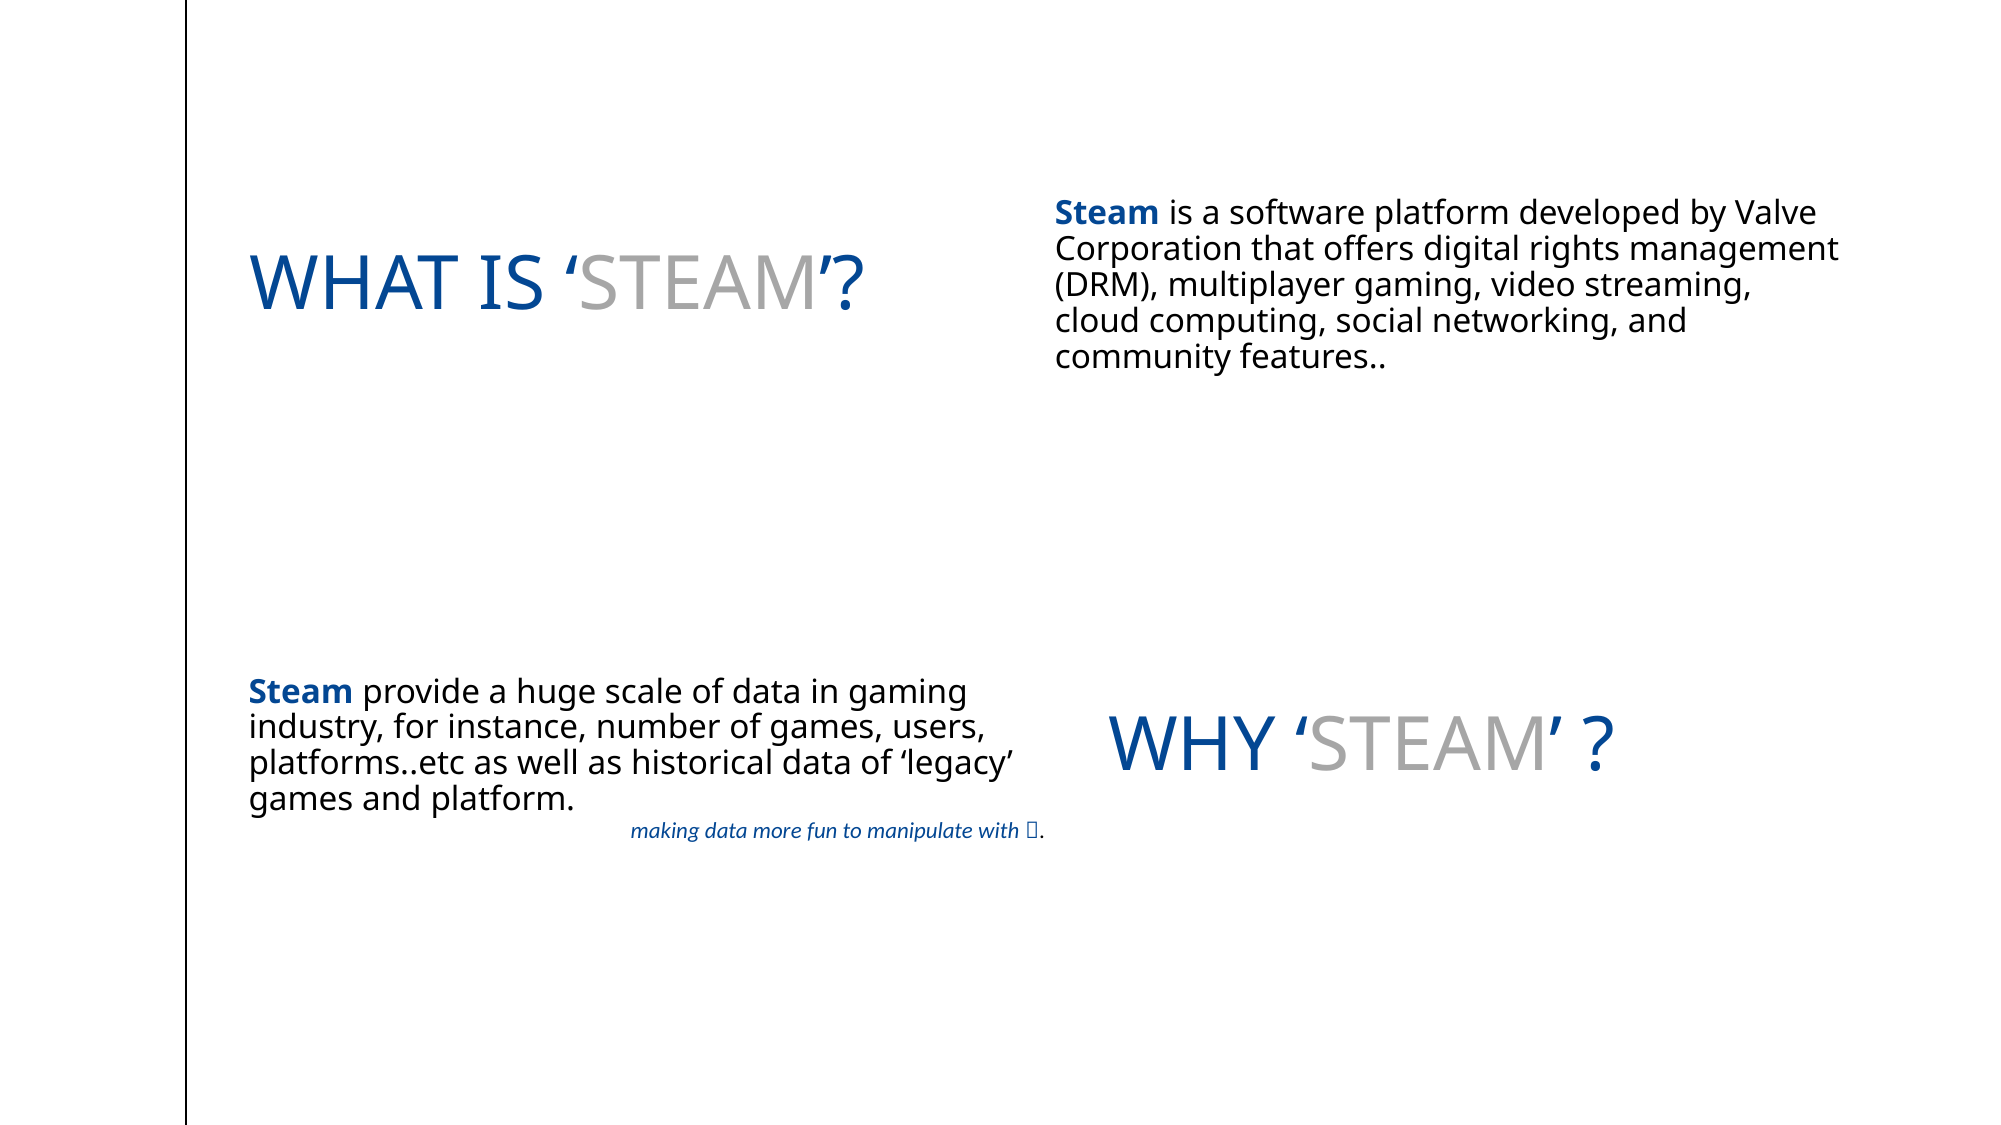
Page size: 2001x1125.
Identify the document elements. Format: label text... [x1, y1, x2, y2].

title What is ‘Steam’? [249, 55, 936, 516]
text_box why ‘Steam’ ? [1108, 516, 1822, 977]
list Steam is a software platform developed by Valve Corporation that offers digital rights management (DRM), multiplayer gaming, video streaming, cloud computing, social networking, and community features.. [1039, 55, 1863, 517]
text_box Steam provide a huge scale of data in gaming industry, for instance, number of games, users, platforms..etc as well as historical data of ‘legacy’ games and platform. [233, 516, 1057, 977]
text_box making data more fun to manipulate with . [615, 808, 1083, 851]
